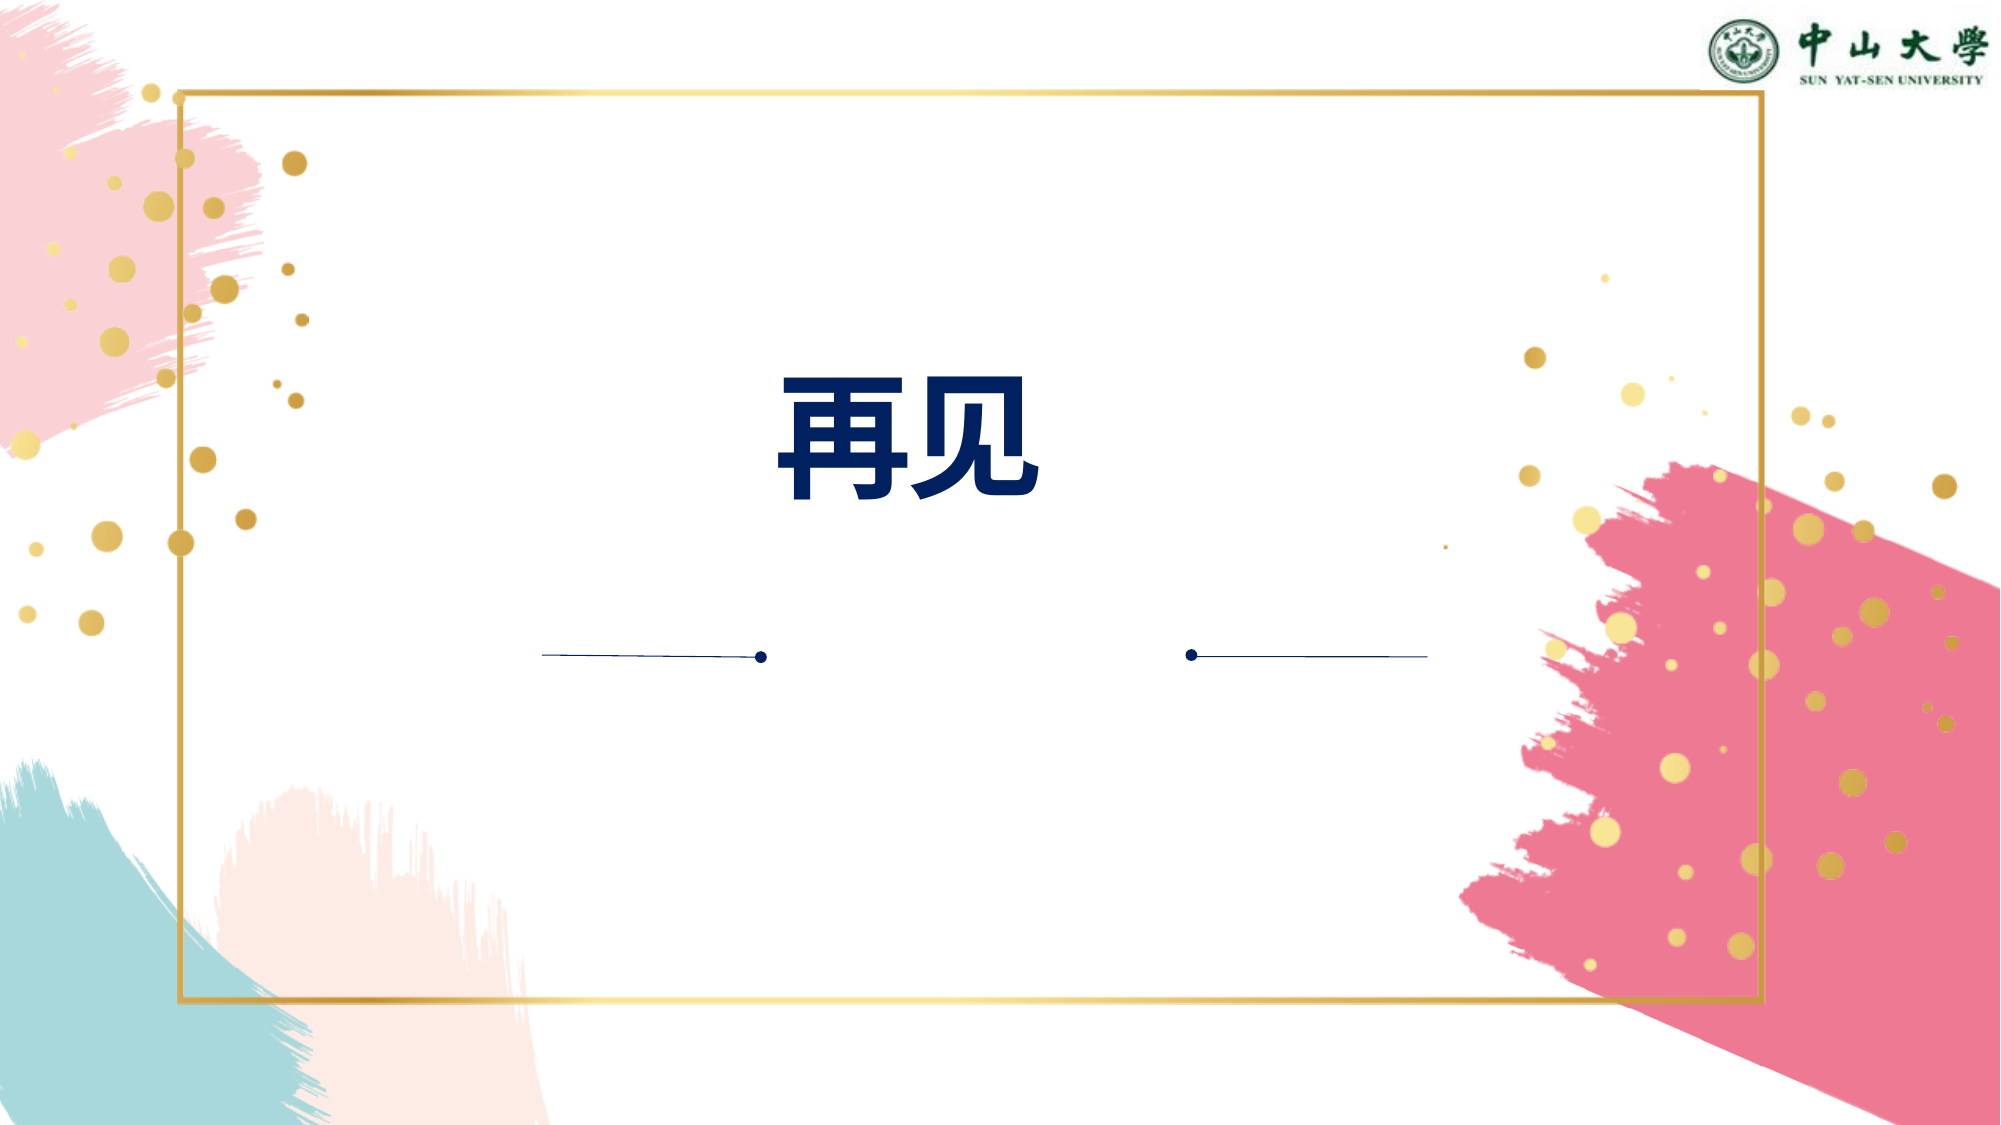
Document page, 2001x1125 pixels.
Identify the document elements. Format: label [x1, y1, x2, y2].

text_box [542, 651, 767, 664]
picture [0, 0, 2000, 1125]
text_box [1185, 649, 1428, 661]
